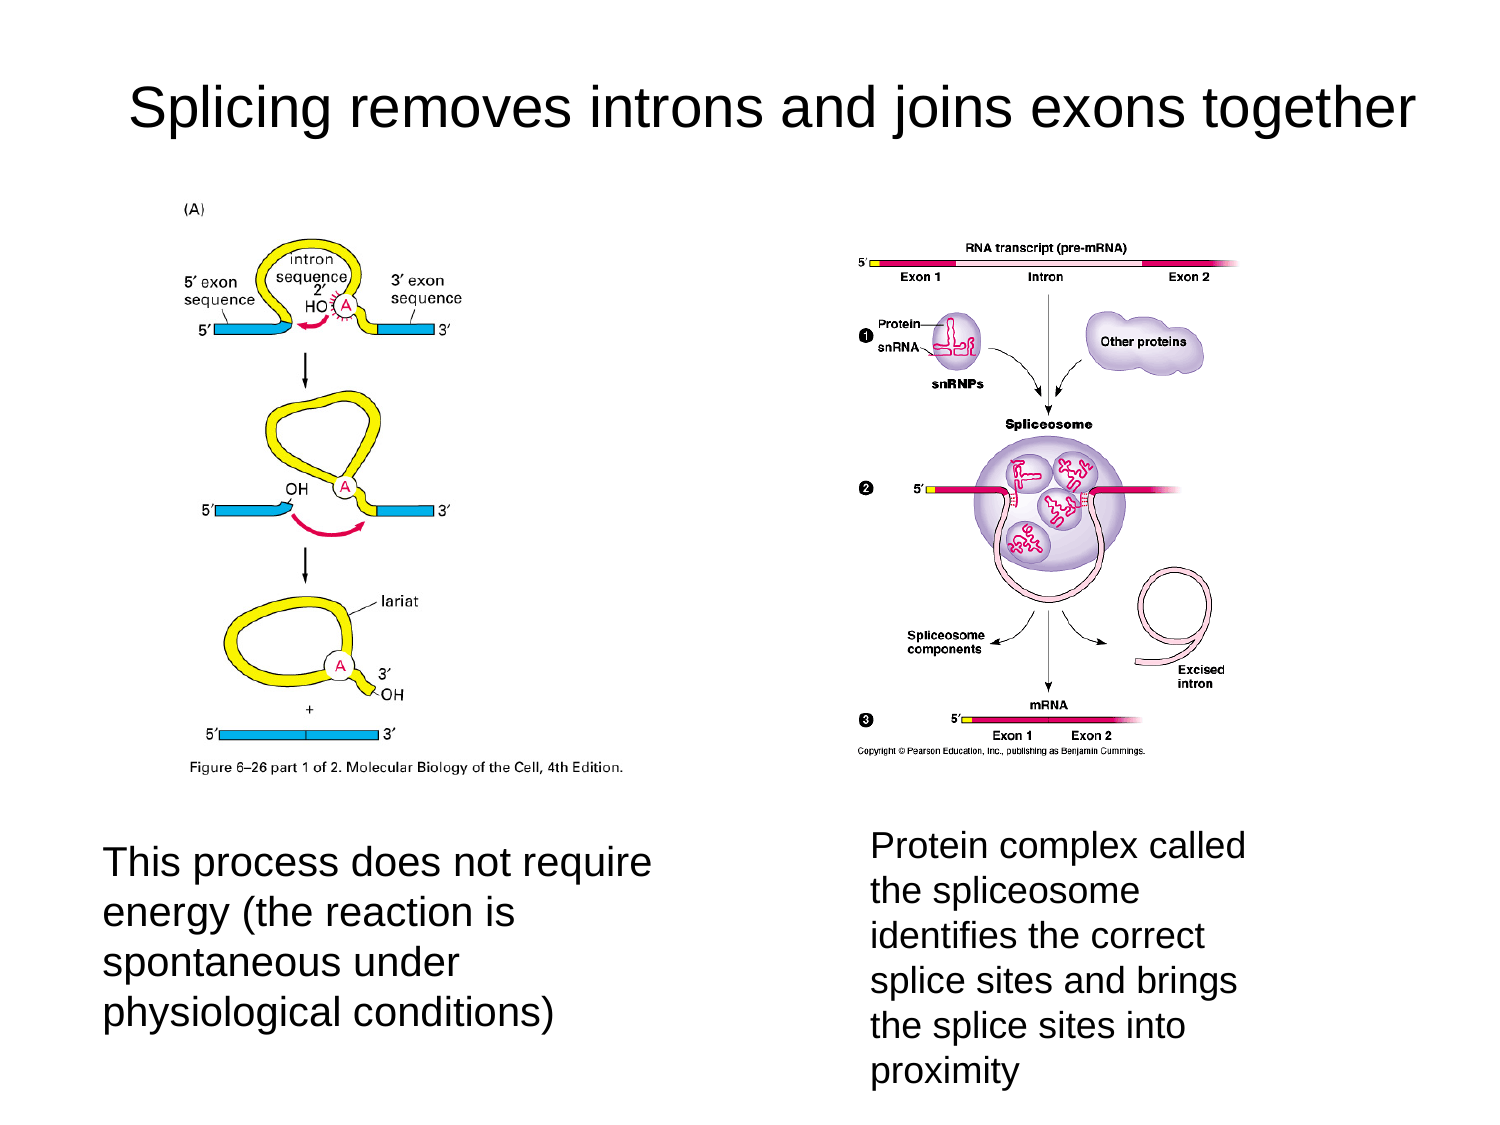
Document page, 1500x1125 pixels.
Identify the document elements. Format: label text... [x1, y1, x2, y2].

text_box This process does not require energy (the reaction is spontaneous under physiological conditions) [87, 827, 719, 1043]
picture [718, 230, 1262, 769]
picture [182, 199, 624, 776]
text_box Splicing removes introns and joins exons together [114, 61, 1434, 147]
text_box Protein complex called the spliceosome identifies the correct splice sites and brings the splice sites into proximity [855, 813, 1275, 1099]
